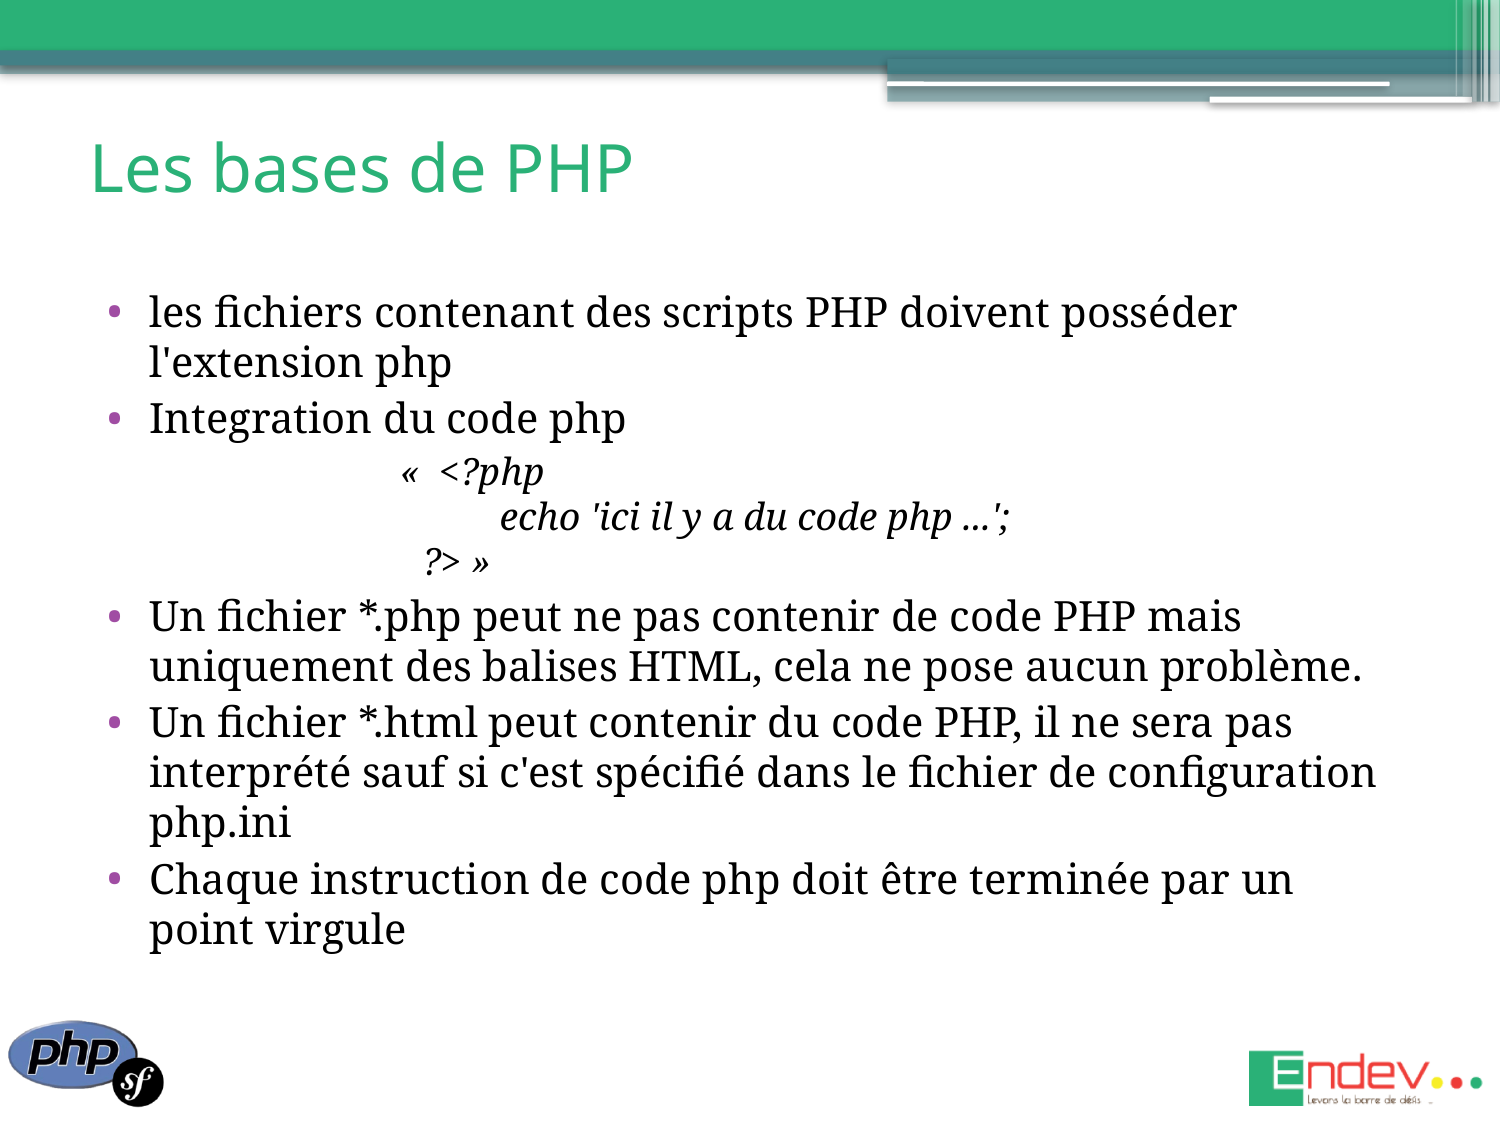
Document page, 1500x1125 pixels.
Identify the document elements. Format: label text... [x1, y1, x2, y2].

title Les bases de PHP [75, 78, 1425, 254]
list les fichiers contenant des scripts PHP doivent posséder l'extension php Integration du code php « <?php echo 'ici il y a du code php ...'; ?> » Un fichier *.php peut ne pas contenir de code PHP mais uniquement des balises HTML, cela ne pose aucun problème. Un fichier *.html peut contenir du code PHP, il ne sera pas interprété sauf si c'est spécifié dans le fichier de configuration php.ini Chaque instruction de code php doit être terminée par un point virgule [75, 278, 1425, 988]
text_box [5, 1011, 1483, 1119]
